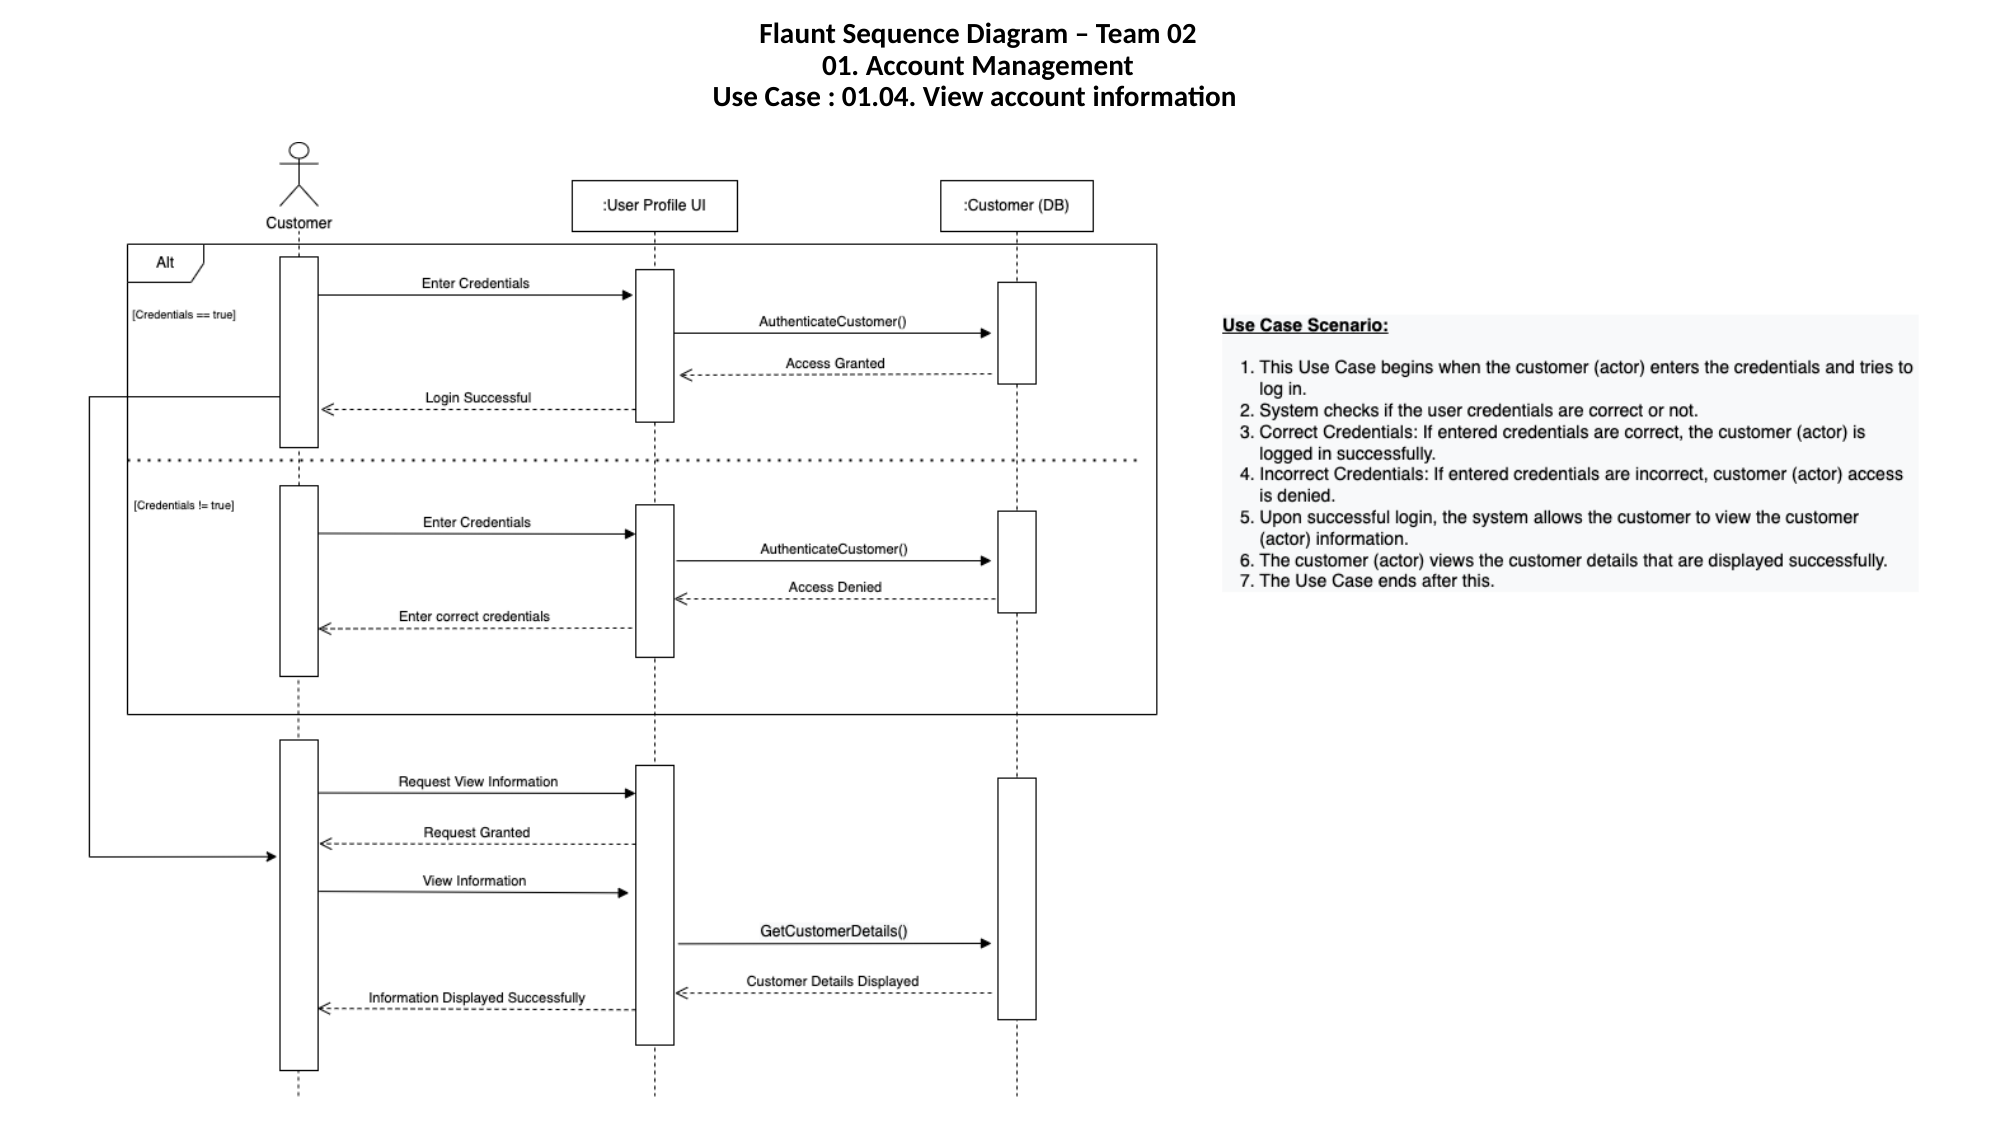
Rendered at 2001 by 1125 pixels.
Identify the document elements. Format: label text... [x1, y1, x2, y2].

title Flaunt Sequence Diagram – Team 02 01. Account Management Use Case : 01.04. View account information [228, 0, 1729, 121]
picture [80, 142, 1920, 1098]
